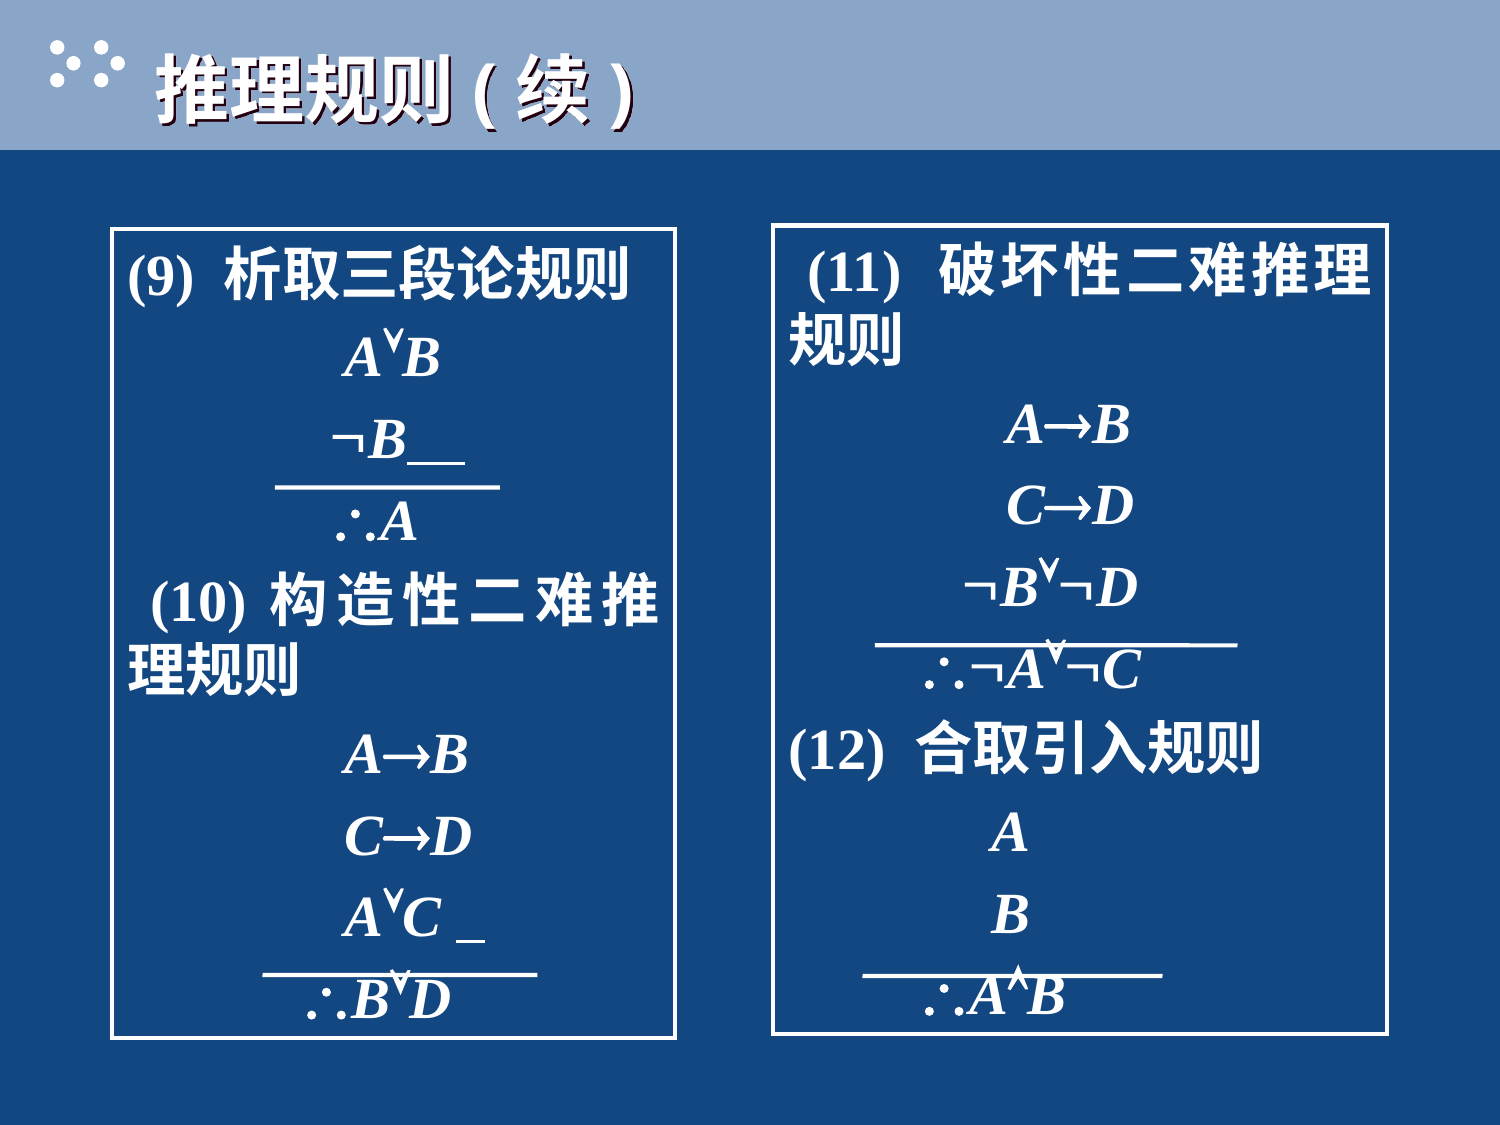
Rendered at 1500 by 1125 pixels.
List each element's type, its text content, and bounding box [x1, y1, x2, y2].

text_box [112, 229, 676, 1062]
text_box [773, 225, 1388, 1058]
title 推理规则(续) [87, 31, 1438, 144]
